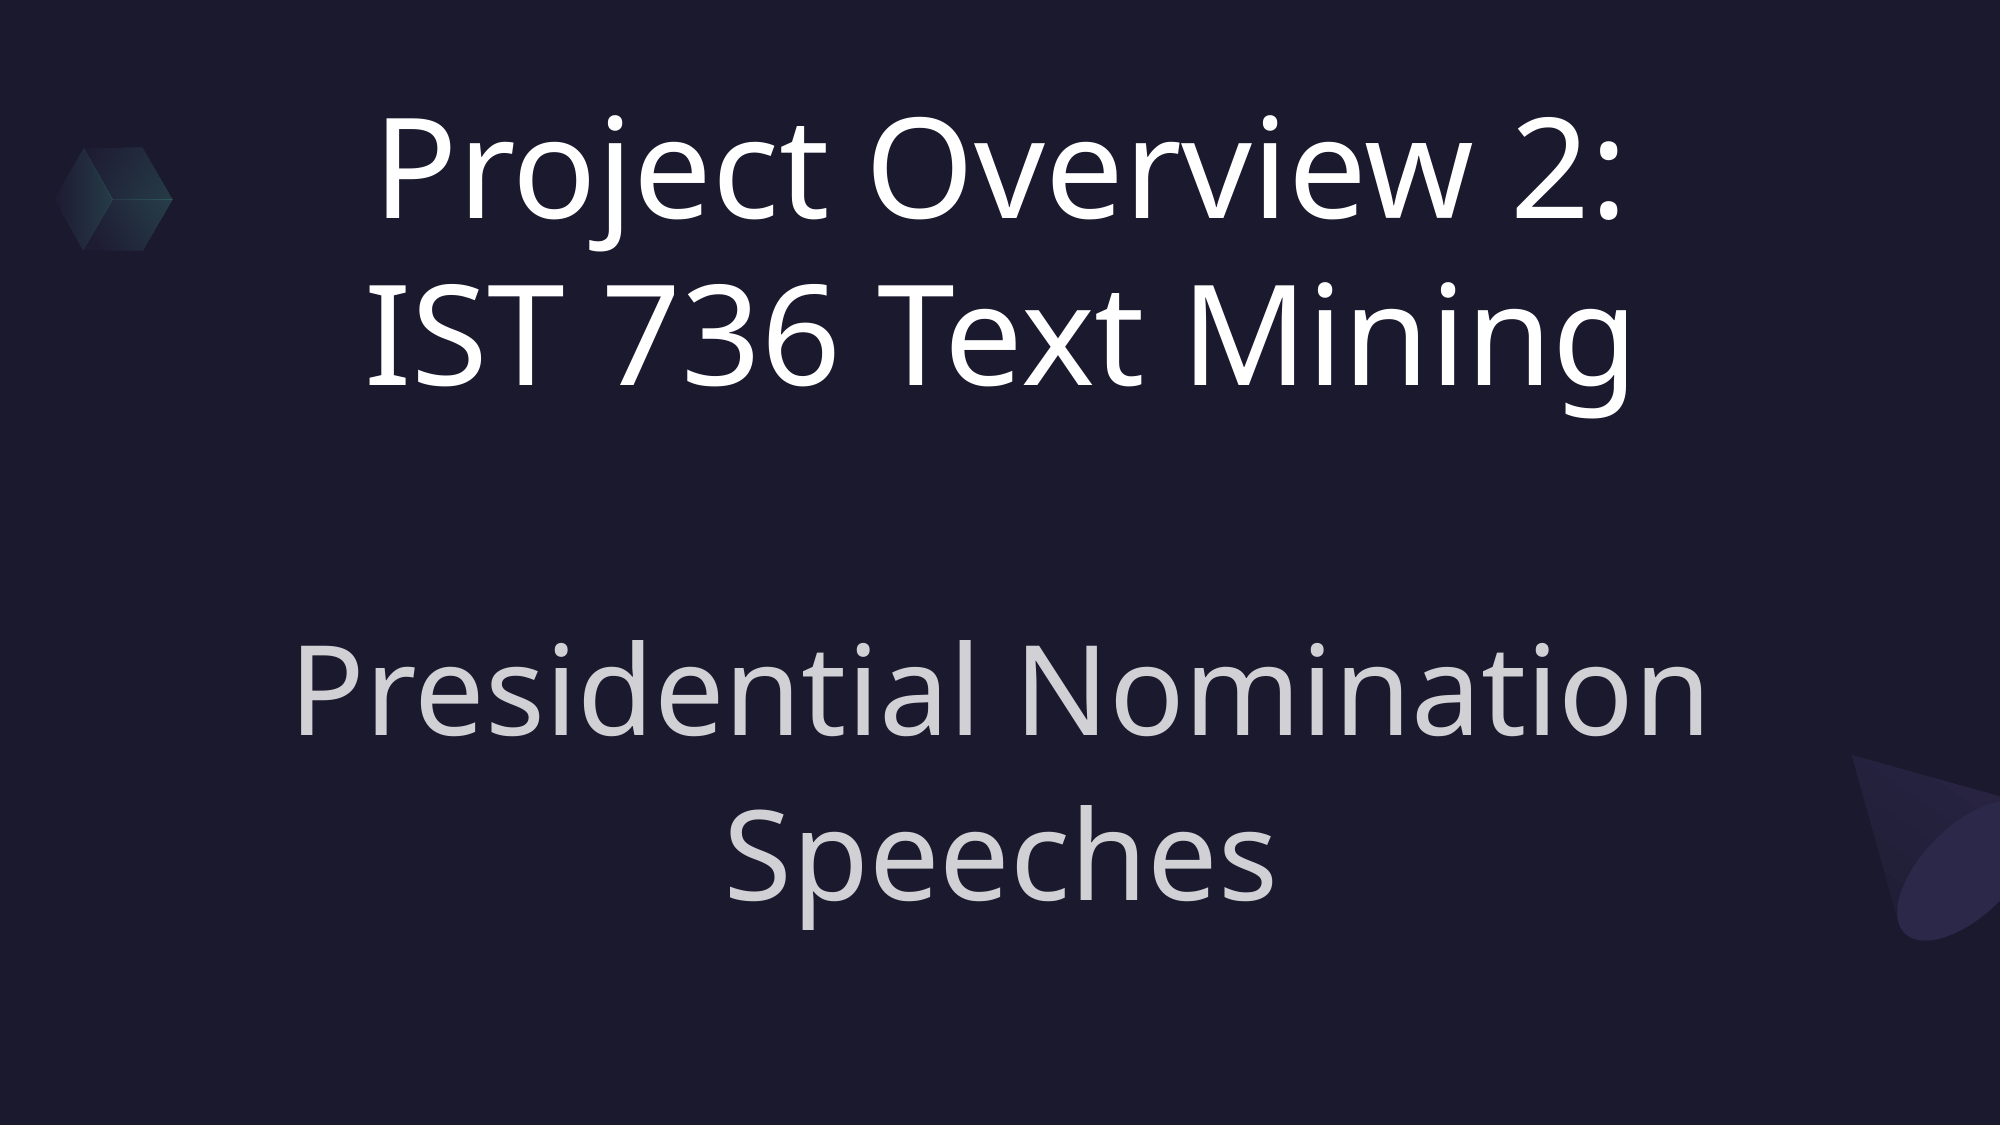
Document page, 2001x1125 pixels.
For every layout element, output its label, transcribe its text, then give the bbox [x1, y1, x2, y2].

list Presidential Nomination Speeches [92, 595, 1910, 1035]
title Project Overview 2: IST 736 Text Mining [92, 77, 1910, 563]
